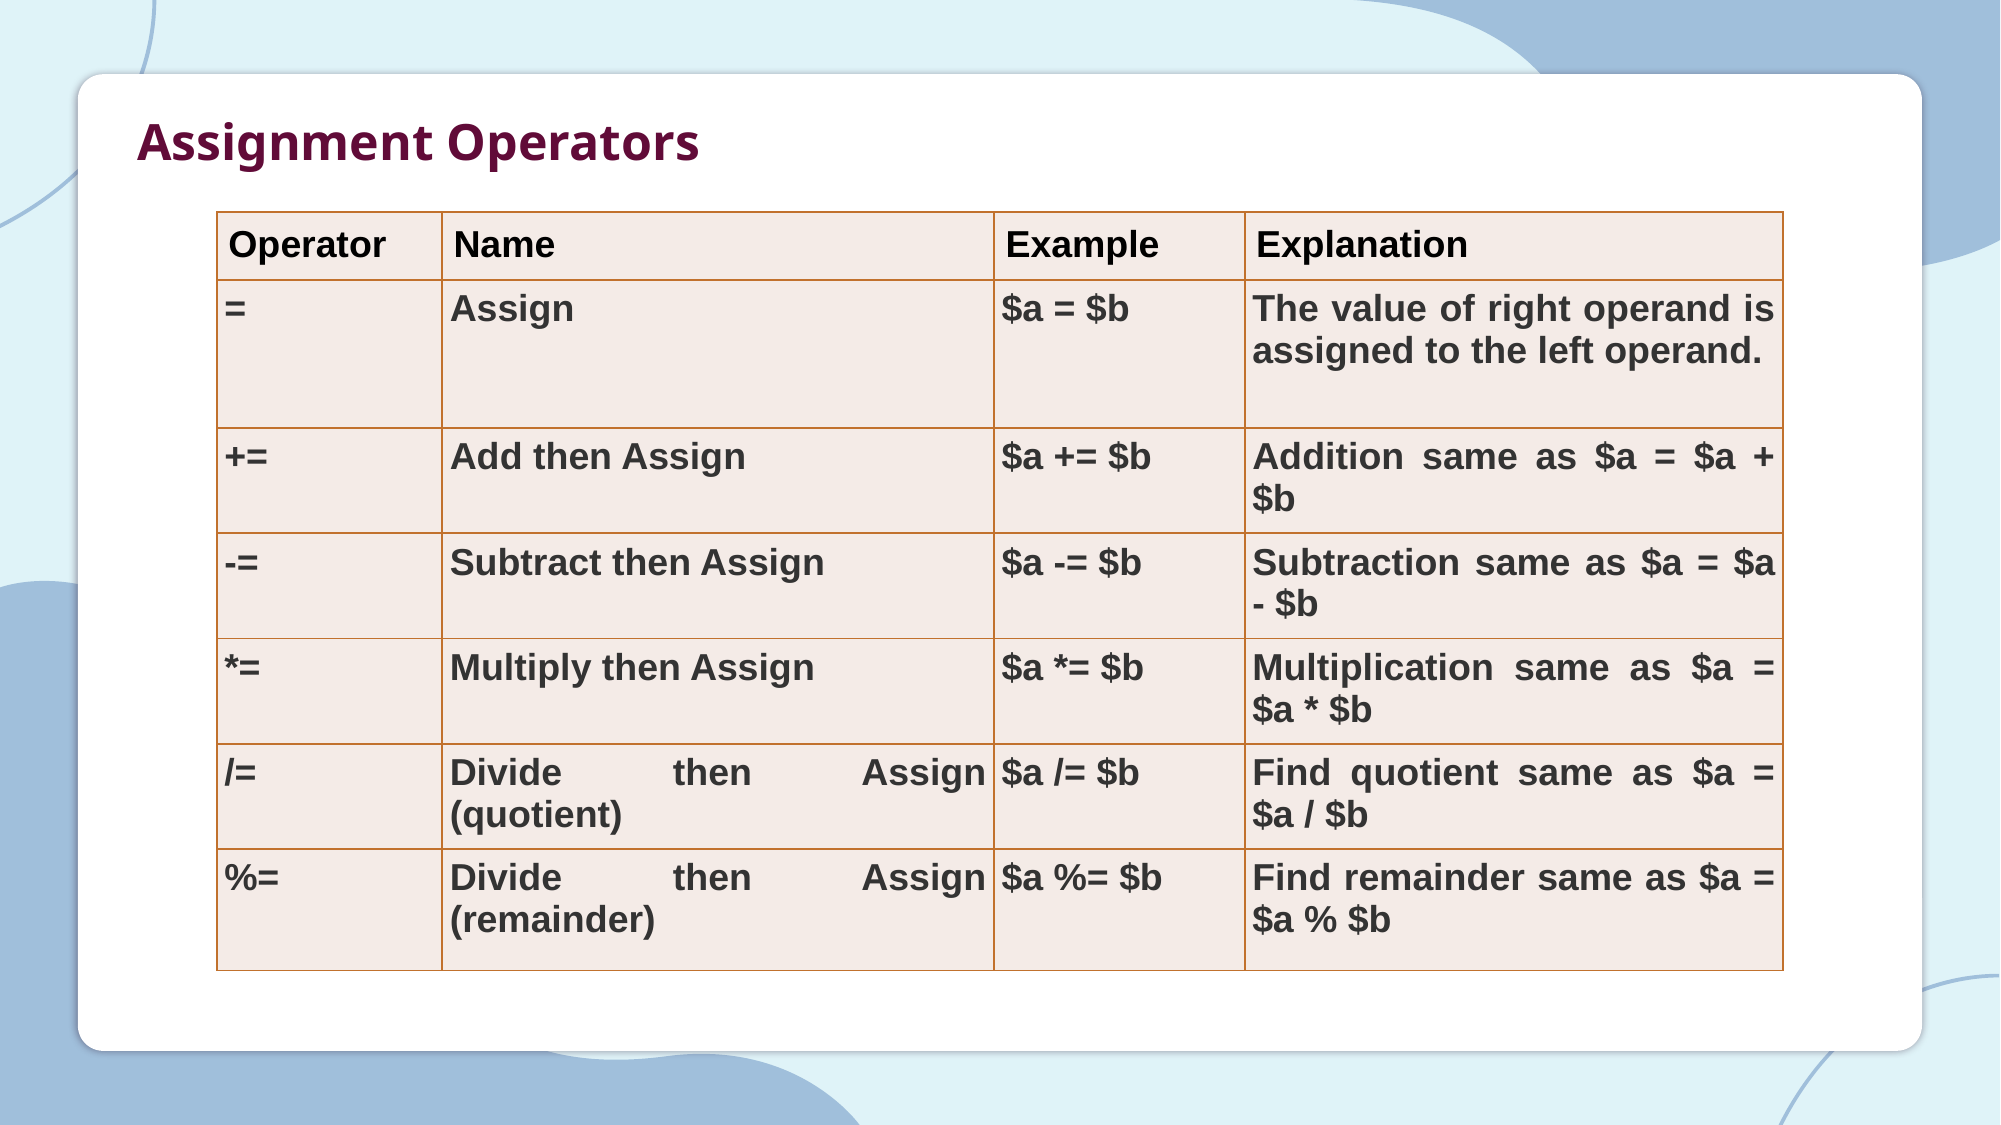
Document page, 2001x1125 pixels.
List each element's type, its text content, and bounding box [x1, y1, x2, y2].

table_header Example [995, 213, 1244, 279]
table_cell += [218, 429, 441, 532]
table_cell Divide then Assign (quotient) [443, 745, 993, 848]
table_cell -= [218, 534, 441, 638]
table_cell $a /= $b [995, 745, 1244, 848]
table_cell Find quotient same as $a = $a / $b [1246, 745, 1782, 848]
table_header Explanation [1246, 213, 1782, 279]
table_cell $a %= $b [995, 850, 1244, 970]
table_cell $a *= $b [995, 639, 1244, 743]
table_cell Divide then Assign (remainder) [443, 850, 993, 970]
table_cell The value of right operand is assigned to the left operand. [1246, 281, 1782, 427]
table_cell Add then Assign [443, 429, 993, 532]
table_cell /= [218, 745, 441, 848]
table_cell = [218, 281, 441, 427]
table_cell $a += $b [995, 429, 1244, 532]
table_cell Find remainder same as $a = $a % $b [1246, 850, 1782, 970]
text_box Assignment Operators [122, 103, 1123, 178]
table_cell Multiply then Assign [443, 639, 993, 743]
table_cell Assign [443, 281, 993, 427]
table_cell Addition same as $a = $a + $b [1246, 429, 1782, 532]
table_cell Subtraction same as $a = $a - $b [1246, 534, 1782, 638]
table_cell *= [218, 639, 441, 743]
table_cell $a -= $b [995, 534, 1244, 638]
table_cell $a = $b [995, 281, 1244, 427]
table_cell Subtract then Assign [443, 534, 993, 638]
table_cell Multiplication same as $a = $a * $b [1246, 639, 1782, 743]
table_header Name [443, 213, 993, 279]
table_cell %= [218, 850, 441, 970]
table_header Operator [218, 213, 441, 279]
